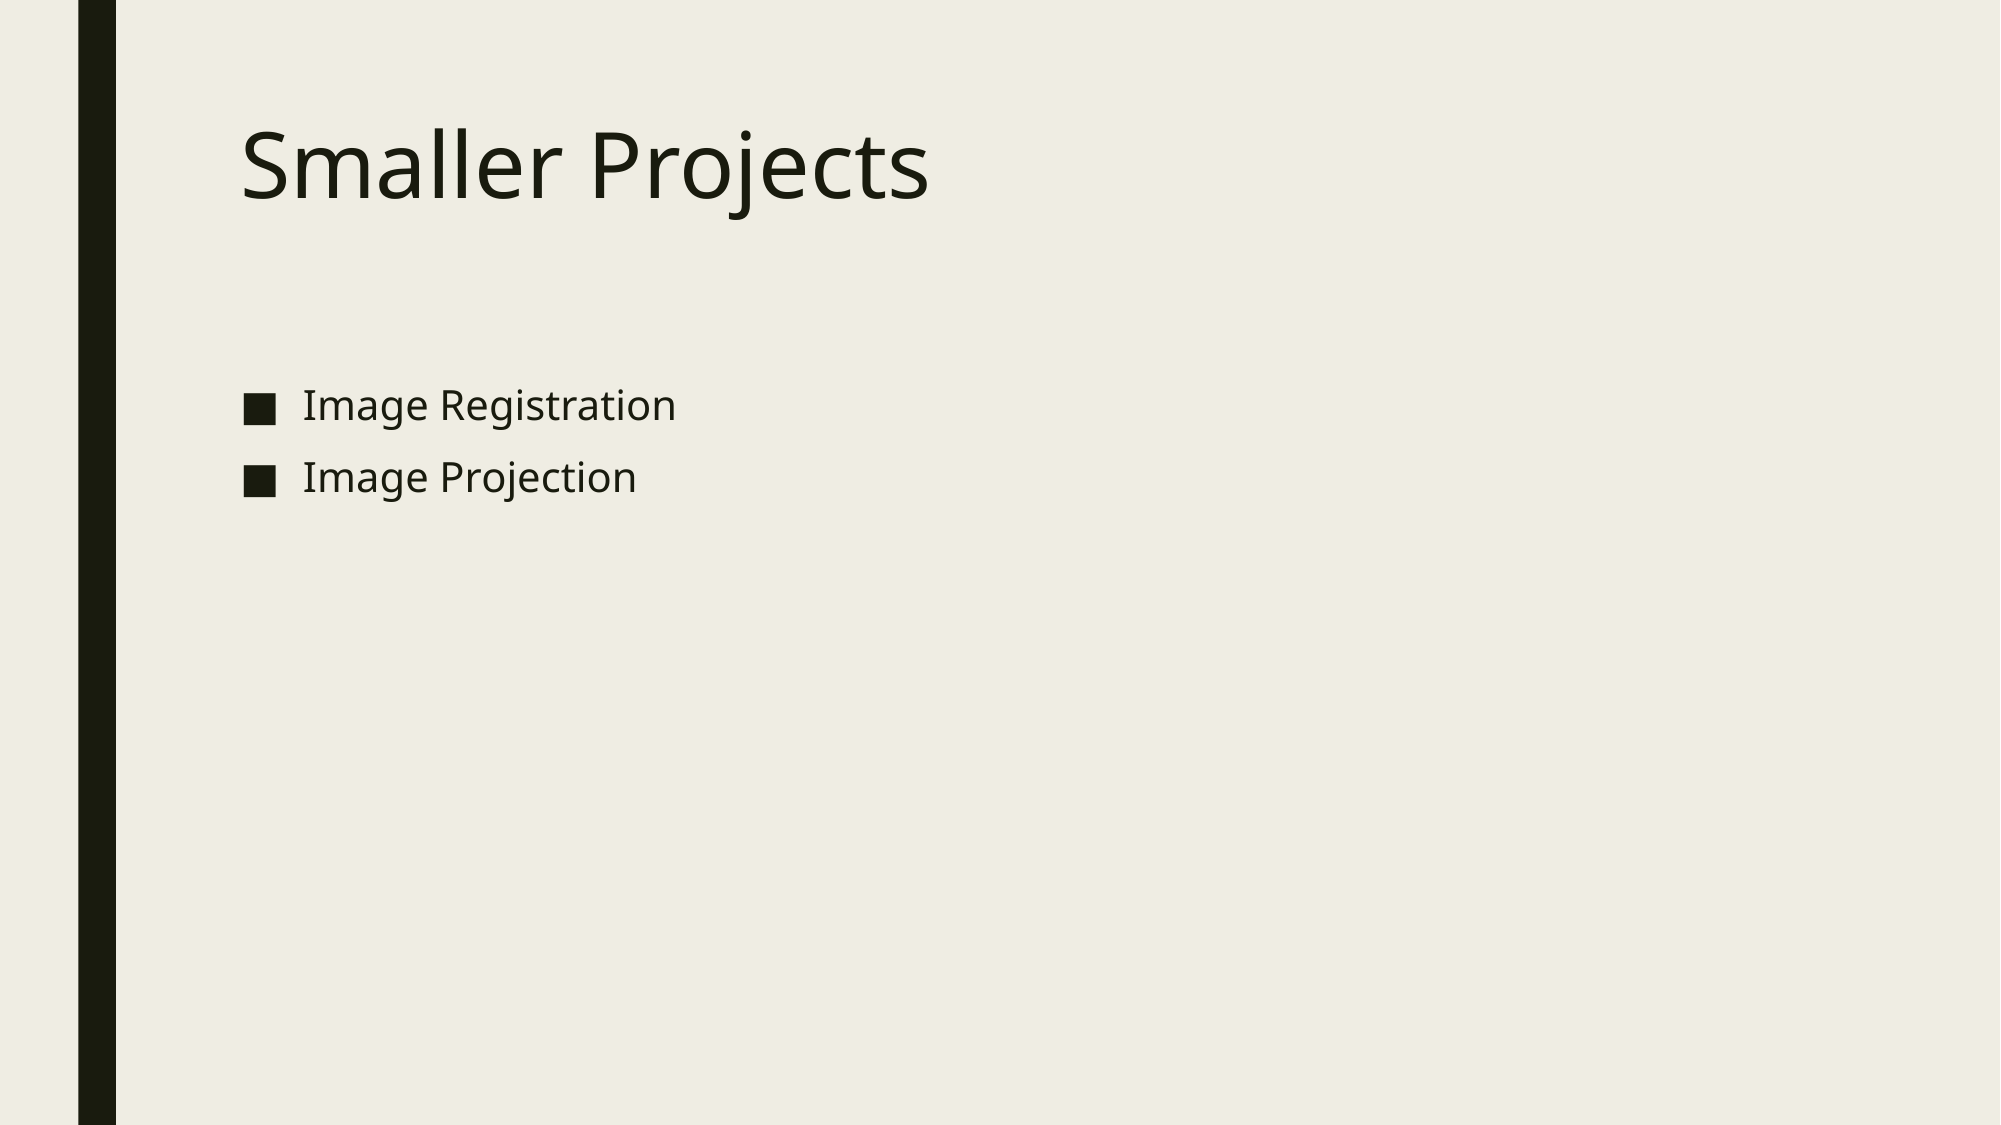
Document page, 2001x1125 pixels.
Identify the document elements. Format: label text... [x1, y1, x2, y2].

title Smaller Projects [225, 112, 1800, 357]
list Image Registration Image Projection [225, 375, 1800, 963]
